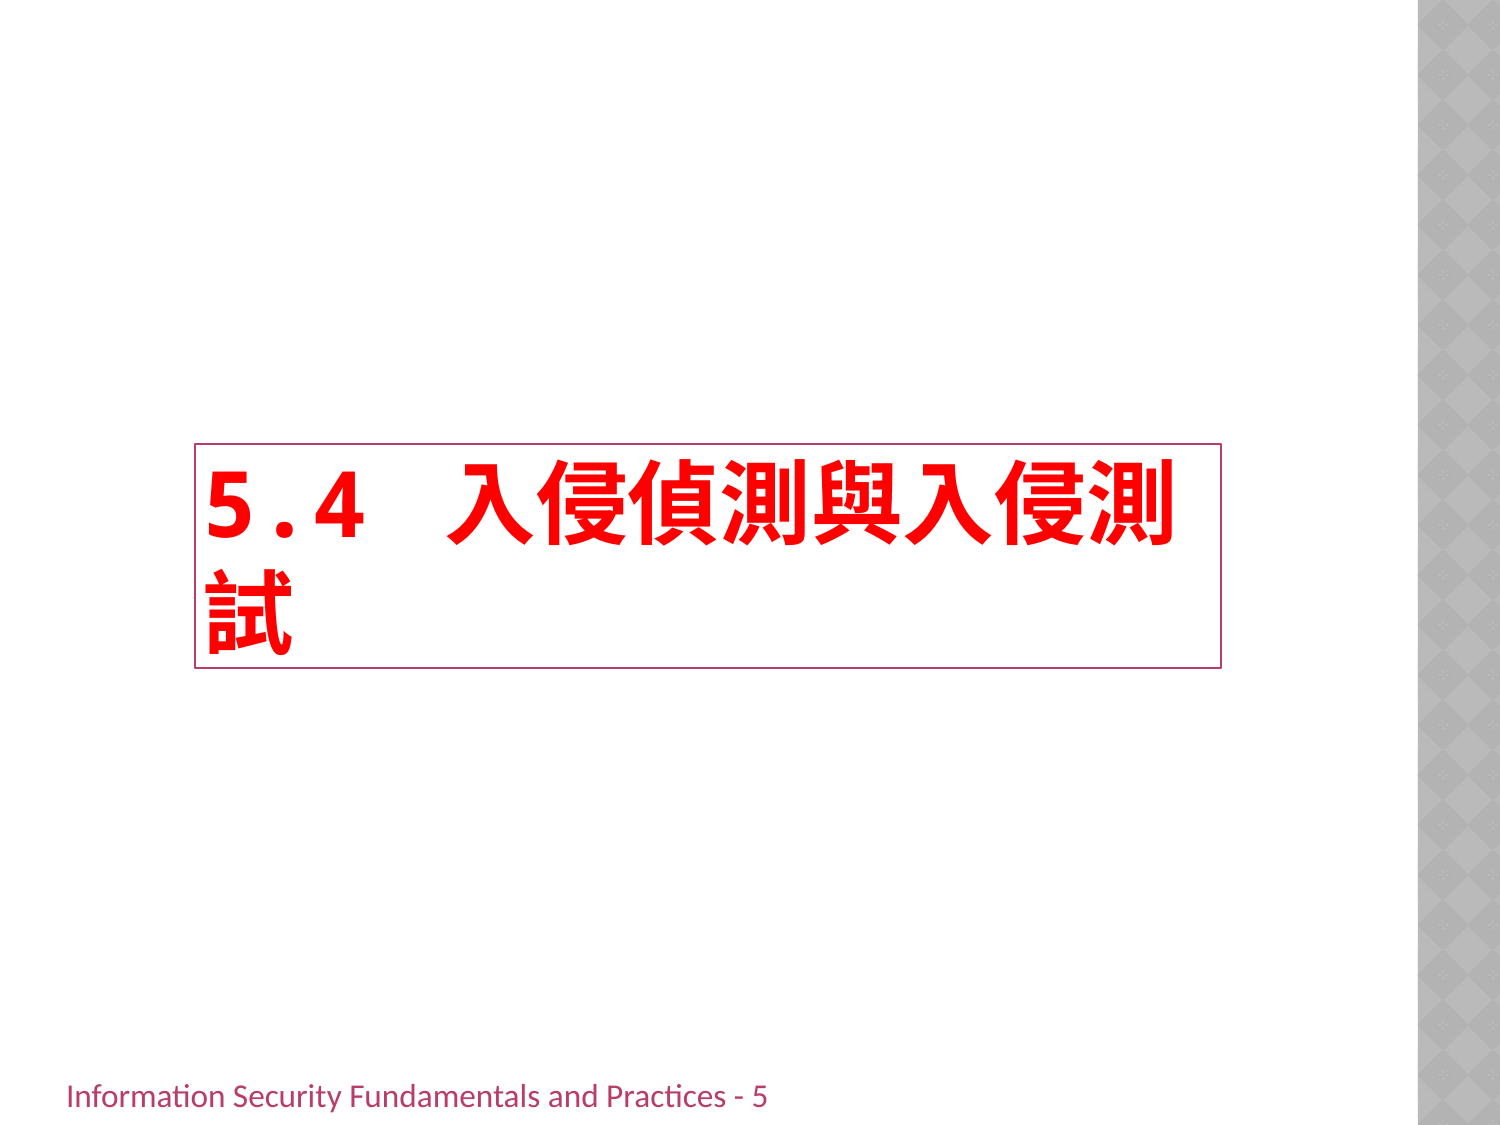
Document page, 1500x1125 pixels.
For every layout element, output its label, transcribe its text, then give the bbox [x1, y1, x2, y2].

title 5.4 入侵偵測與入侵測試 [194, 444, 1221, 668]
